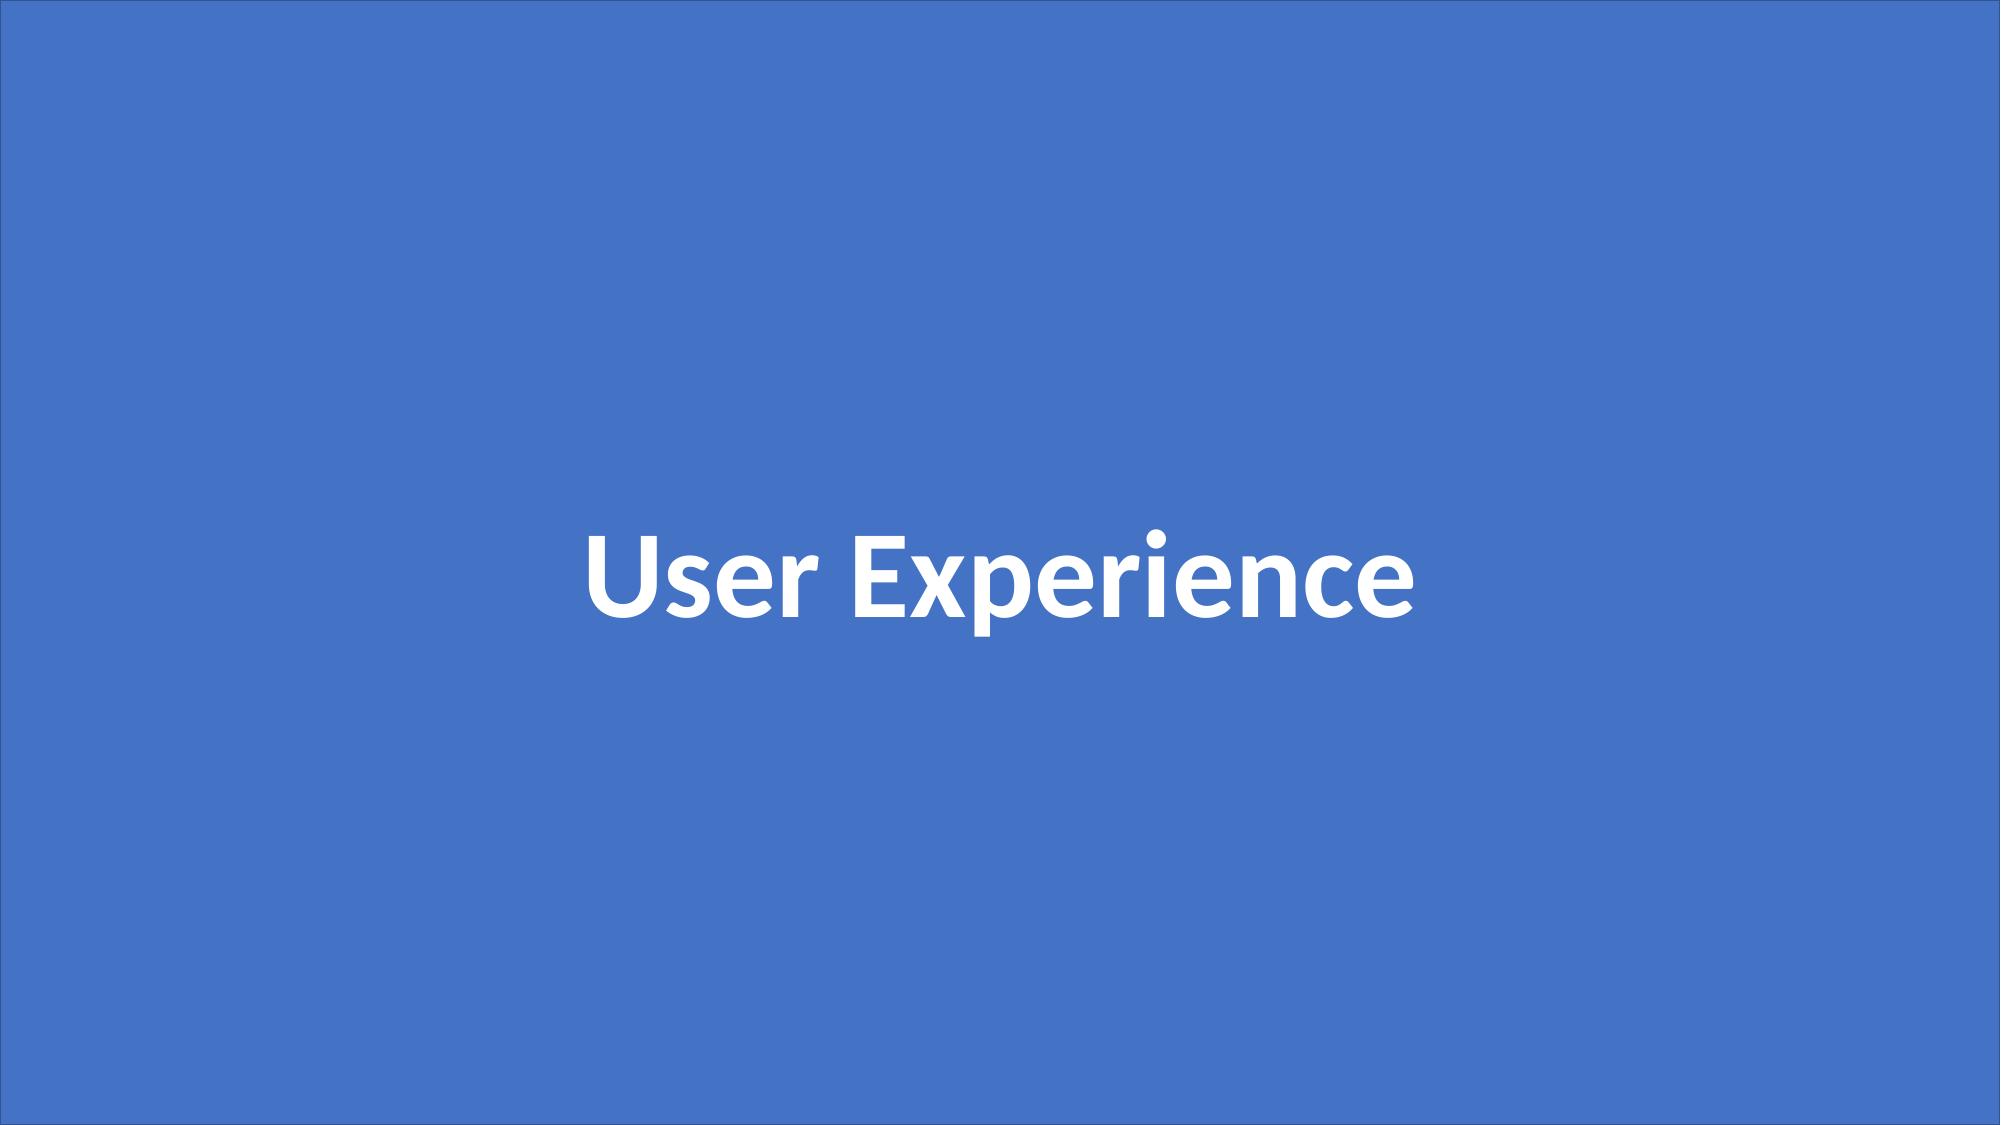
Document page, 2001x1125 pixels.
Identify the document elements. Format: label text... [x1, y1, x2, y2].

title User Experience [249, 472, 1750, 653]
text_box [0, 0, 2000, 1125]
